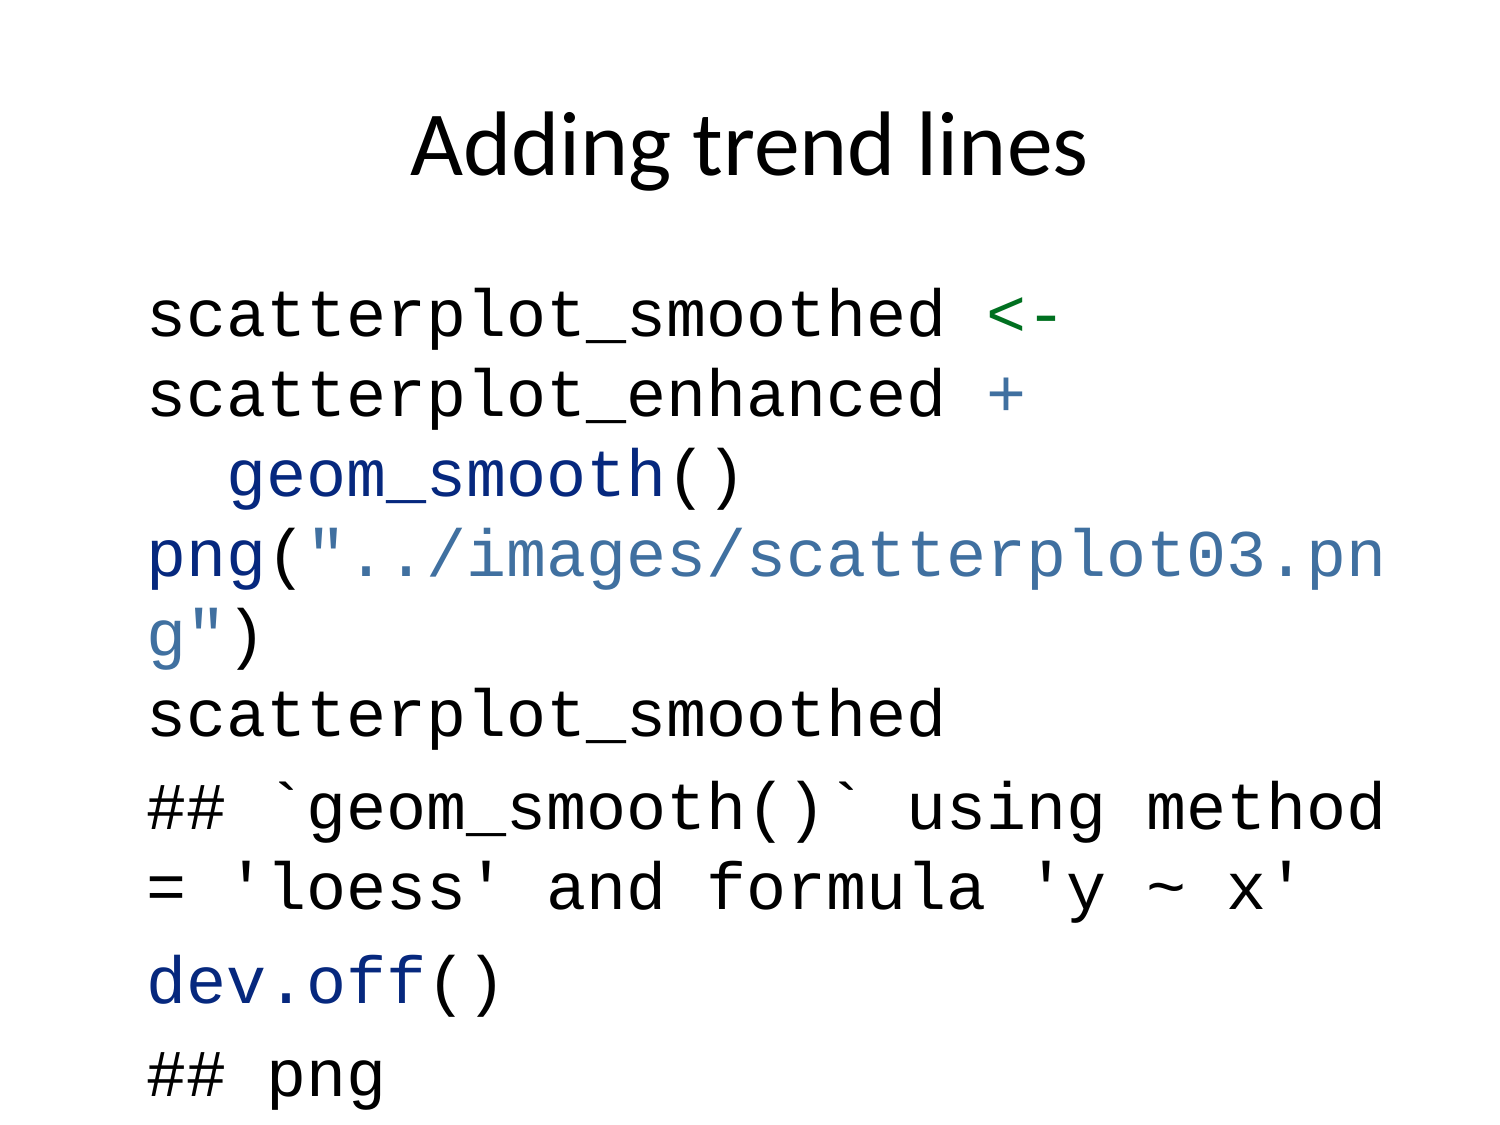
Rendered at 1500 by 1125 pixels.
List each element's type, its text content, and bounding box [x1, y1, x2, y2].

list scatterplot_smoothed <- scatterplot_enhanced + geom_smooth() png("../images/scatterplot03.png") scatterplot_smoothed ## `geom_smooth()` using method = 'loess' and formula 'y ~ x' dev.off() ## png ## 2 [75, 262, 1425, 1005]
title Adding trend lines [75, 45, 1425, 233]
